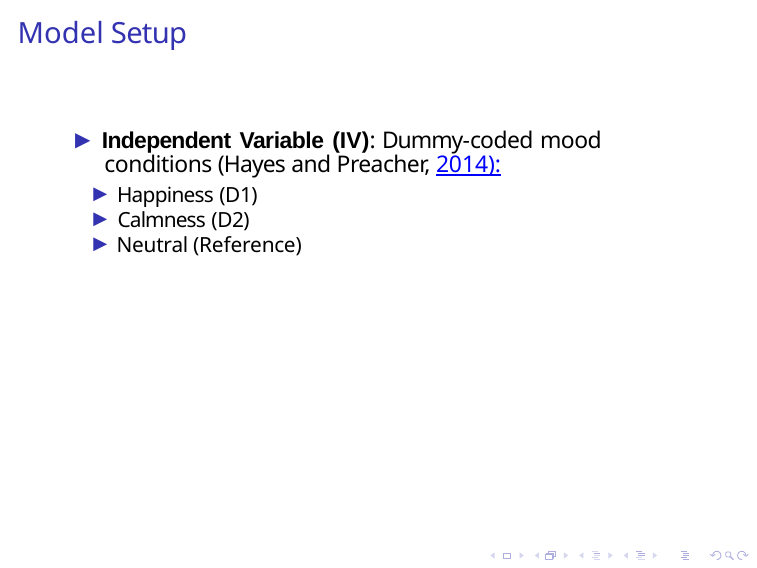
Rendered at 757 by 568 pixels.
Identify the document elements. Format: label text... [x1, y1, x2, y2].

list ▶ Independent Variable (IV): Dummy-coded mood conditions (Hayes and Preacher, 2014): ▶ Happiness (D1) ▶ Calmness (D2) ▶ Neutral (Reference) [53, 125, 703, 445]
title Model Setup [15, 11, 741, 110]
